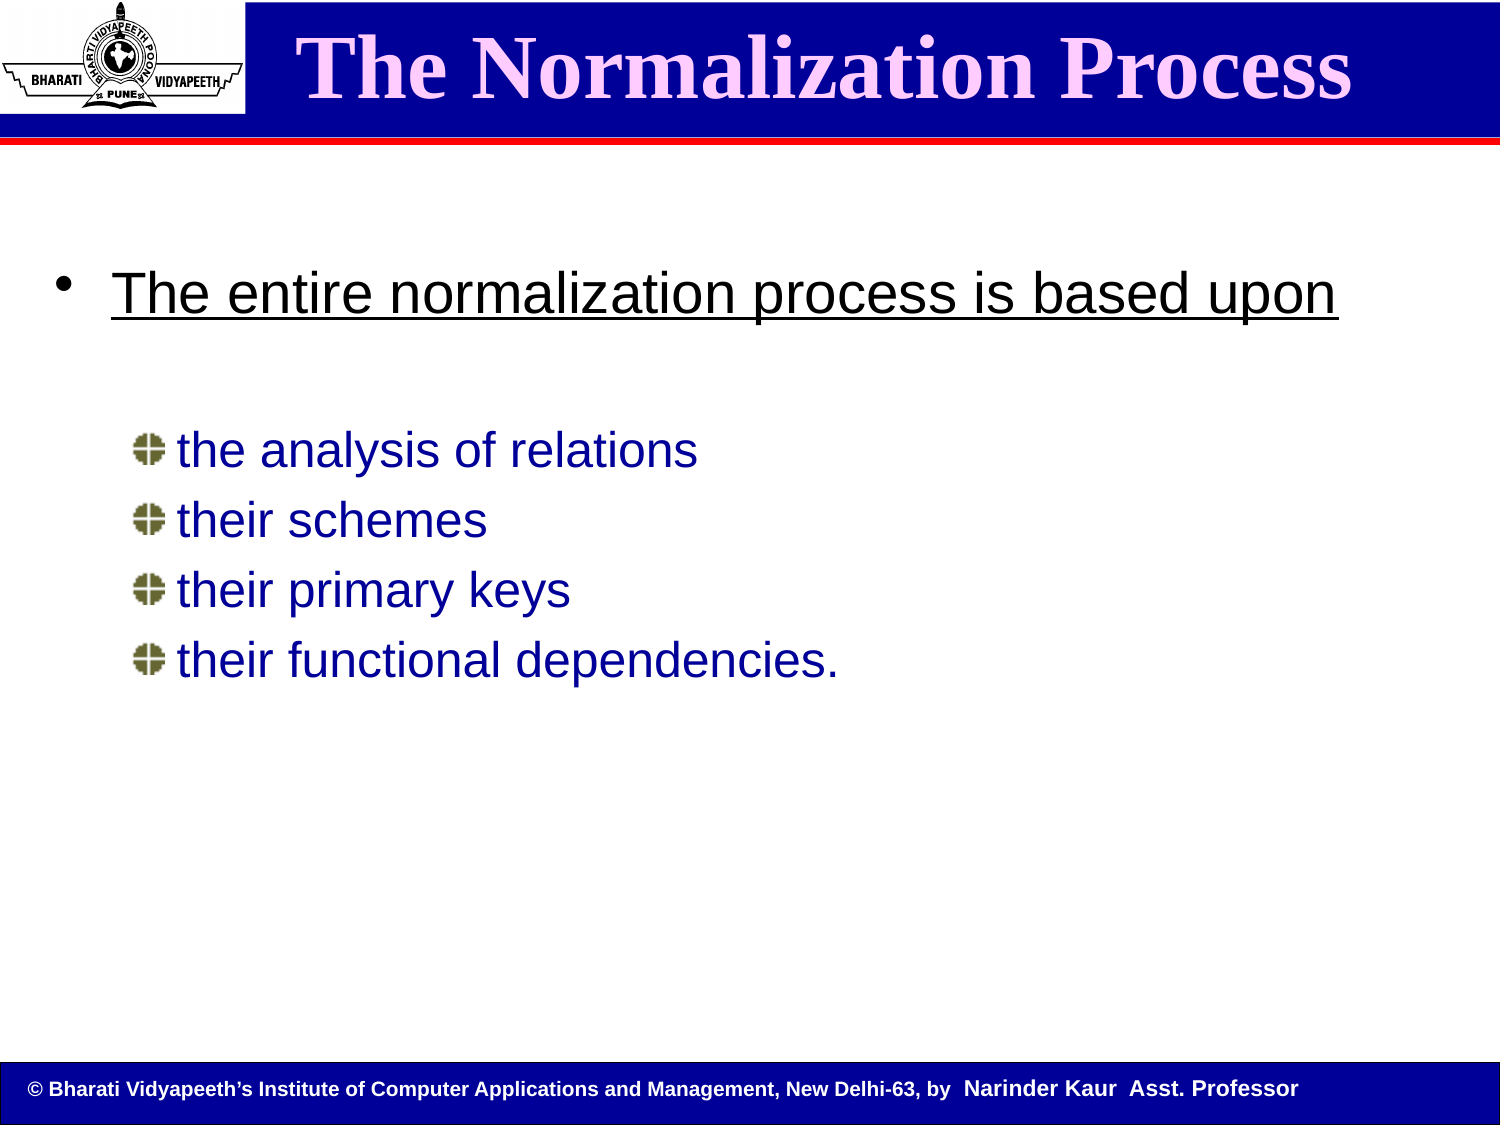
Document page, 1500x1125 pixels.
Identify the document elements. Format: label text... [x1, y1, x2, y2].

picture [2, 2, 150, 109]
list The entire normalization process is based upon the analysis of relations their schemes their primary keys their functional dependencies. [39, 166, 1469, 1024]
picture [129, 569, 165, 605]
picture [129, 639, 165, 675]
picture [129, 429, 165, 465]
title The Normalization Process [150, 0, 1500, 188]
picture [129, 499, 165, 535]
